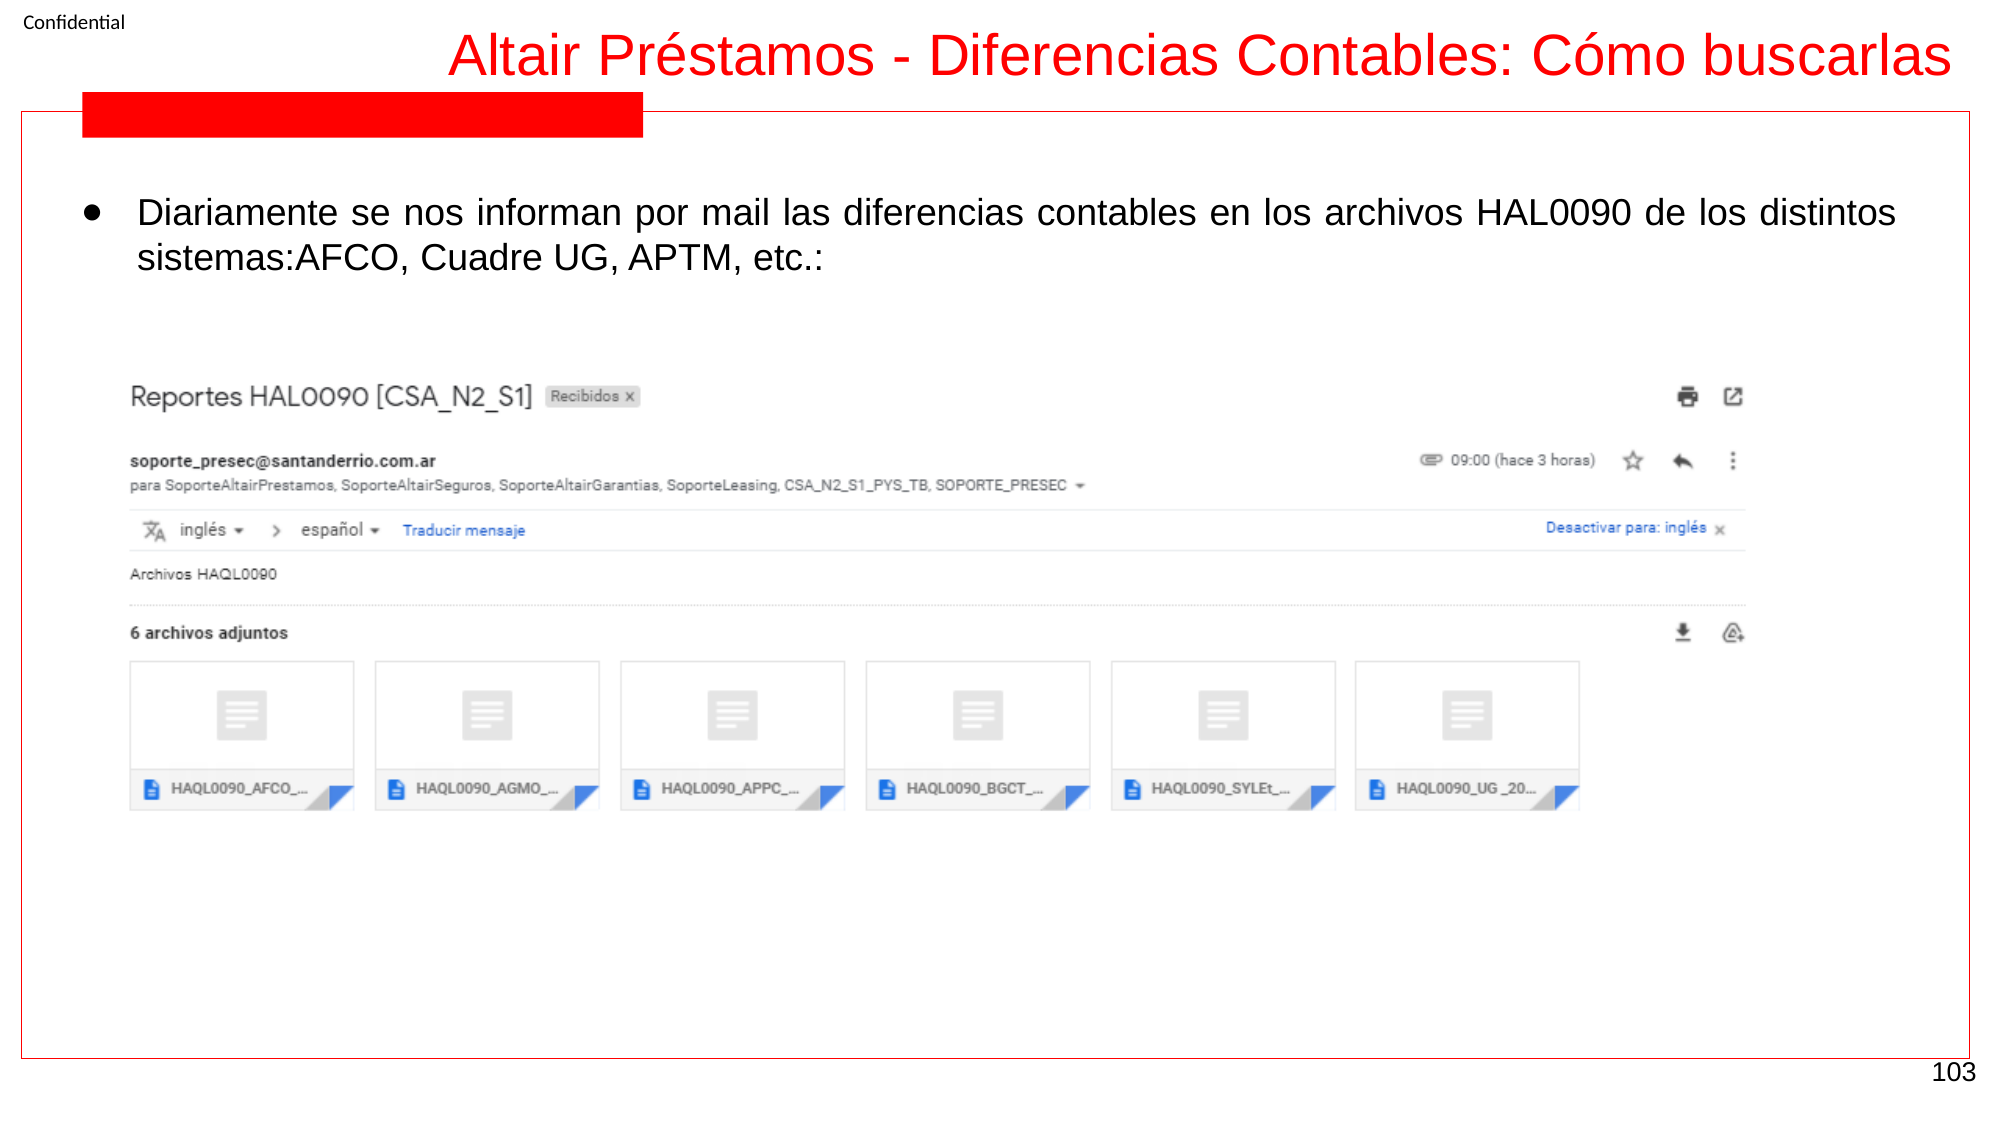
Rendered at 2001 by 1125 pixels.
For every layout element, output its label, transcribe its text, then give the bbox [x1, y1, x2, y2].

picture [125, 374, 1761, 848]
text_box Altair Préstamos - Diferencias Contables: Cómo buscarlas [21, 9, 1970, 95]
slide_number ‹#› [1871, 1038, 1992, 1125]
text_box [21, 111, 1970, 1059]
text_box [82, 92, 644, 138]
text_box Diariamente se nos informan por mail las diferencias contables en los archivos HAL0090 de los distintos sistemas:AFCO, Cuadre UG, APTM, etc.: [47, 145, 1913, 1025]
